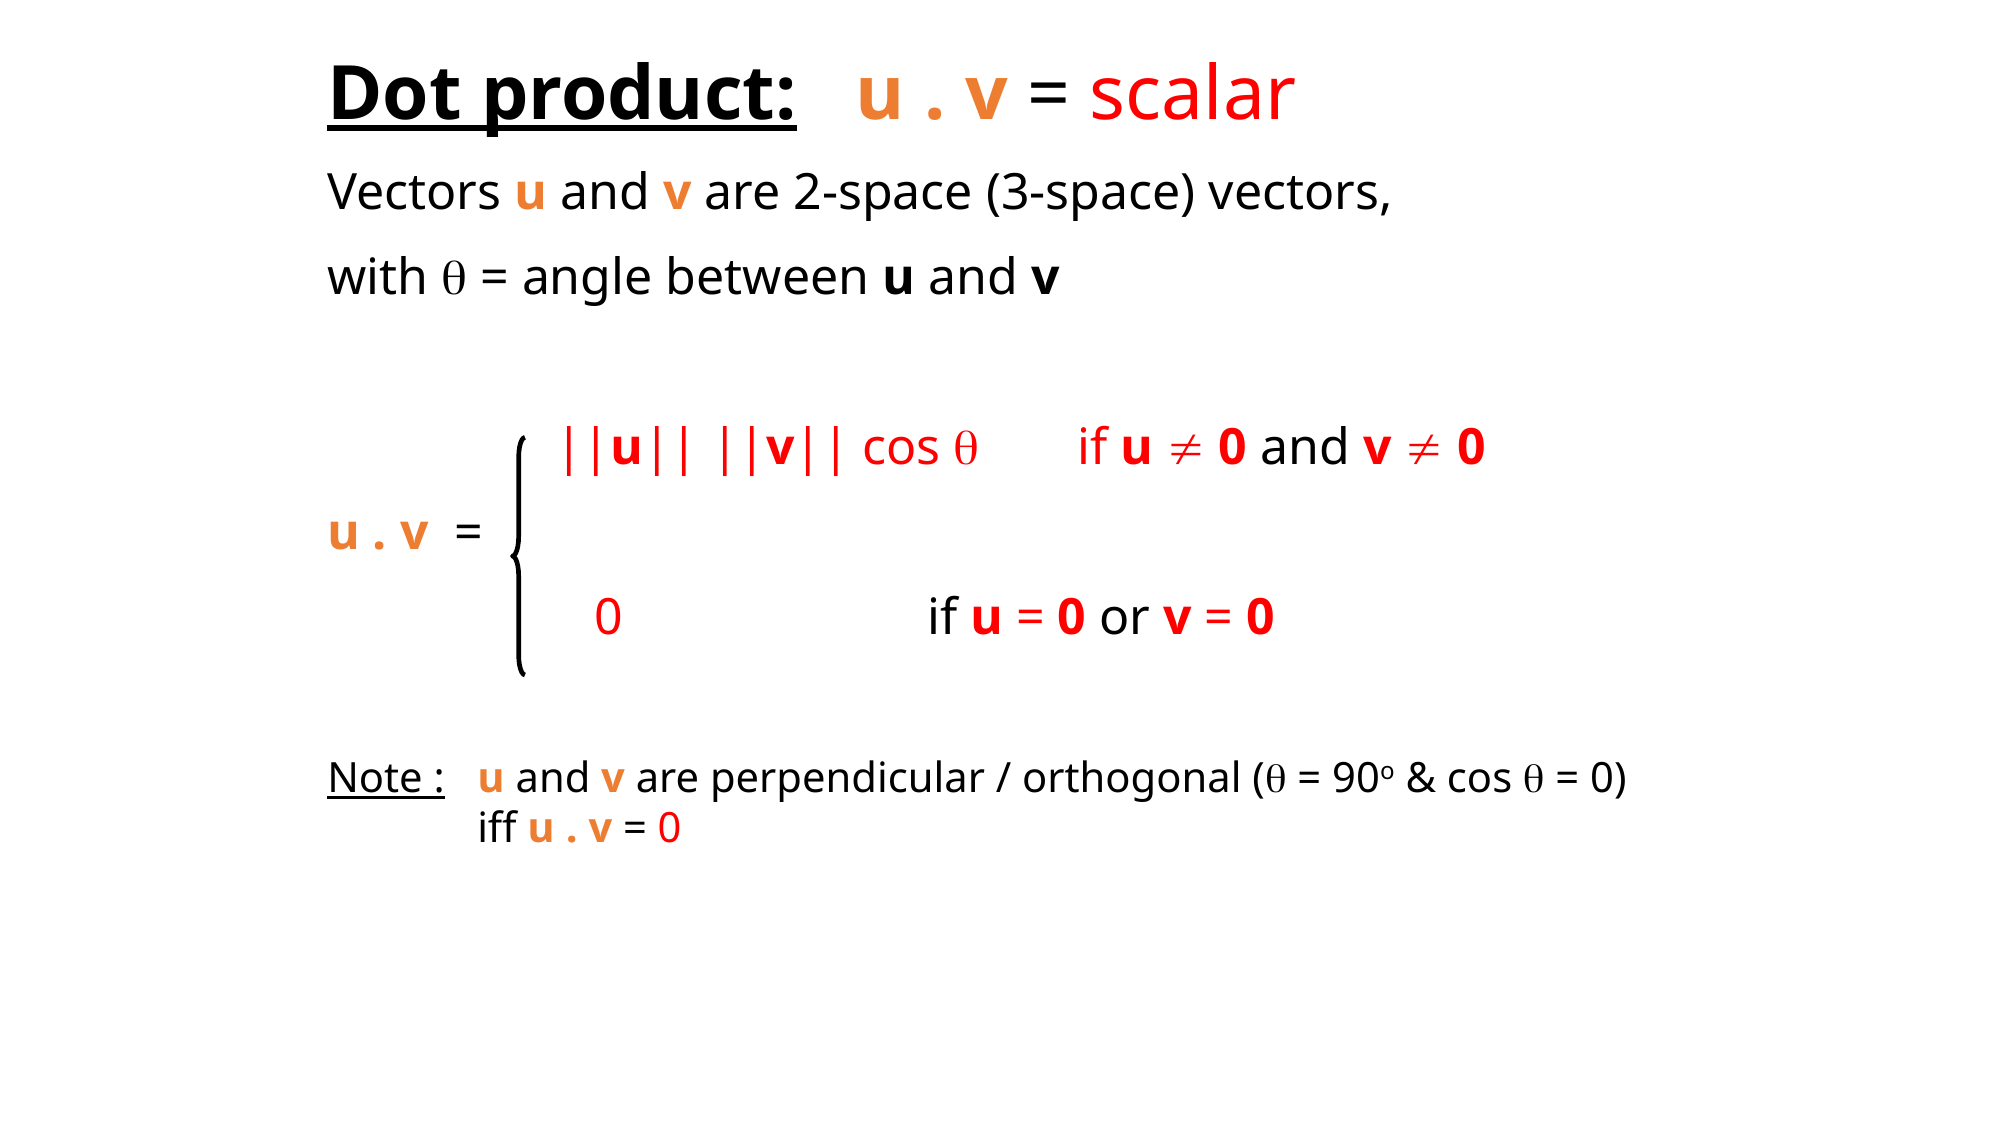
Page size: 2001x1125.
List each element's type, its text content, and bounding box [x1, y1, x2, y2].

text_box [512, 437, 525, 675]
text_box Dot product: u . v = scalar Vectors u and v are 2-space (3-space) vectors, with  = angle between u and v ||u|| ||v|| cos  if u  0 and v  0 u . v = 0 if u = 0 or v = 0 Note : u and v are perpendicular / orthogonal ( = 90o & cos  = 0) iff u . v = 0 [312, 37, 1700, 972]
